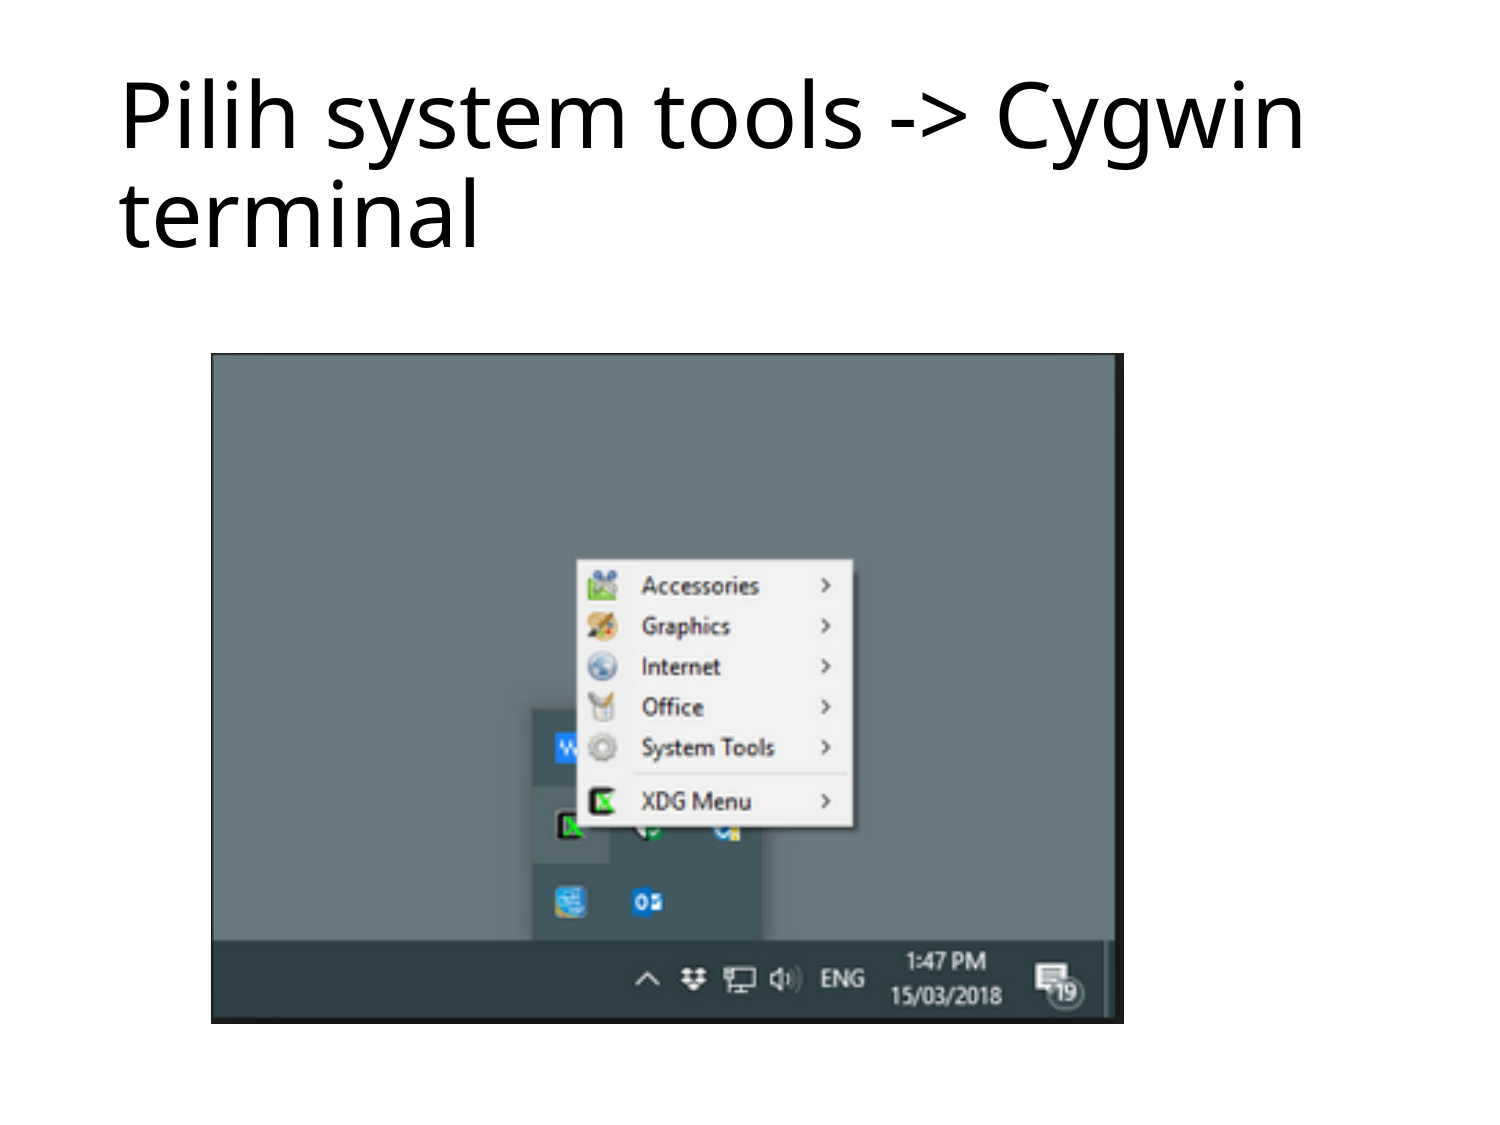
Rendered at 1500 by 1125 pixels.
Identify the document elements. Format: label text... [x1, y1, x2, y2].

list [211, 353, 1124, 1024]
title Pilih system tools -> Cygwin terminal [103, 59, 1397, 278]
